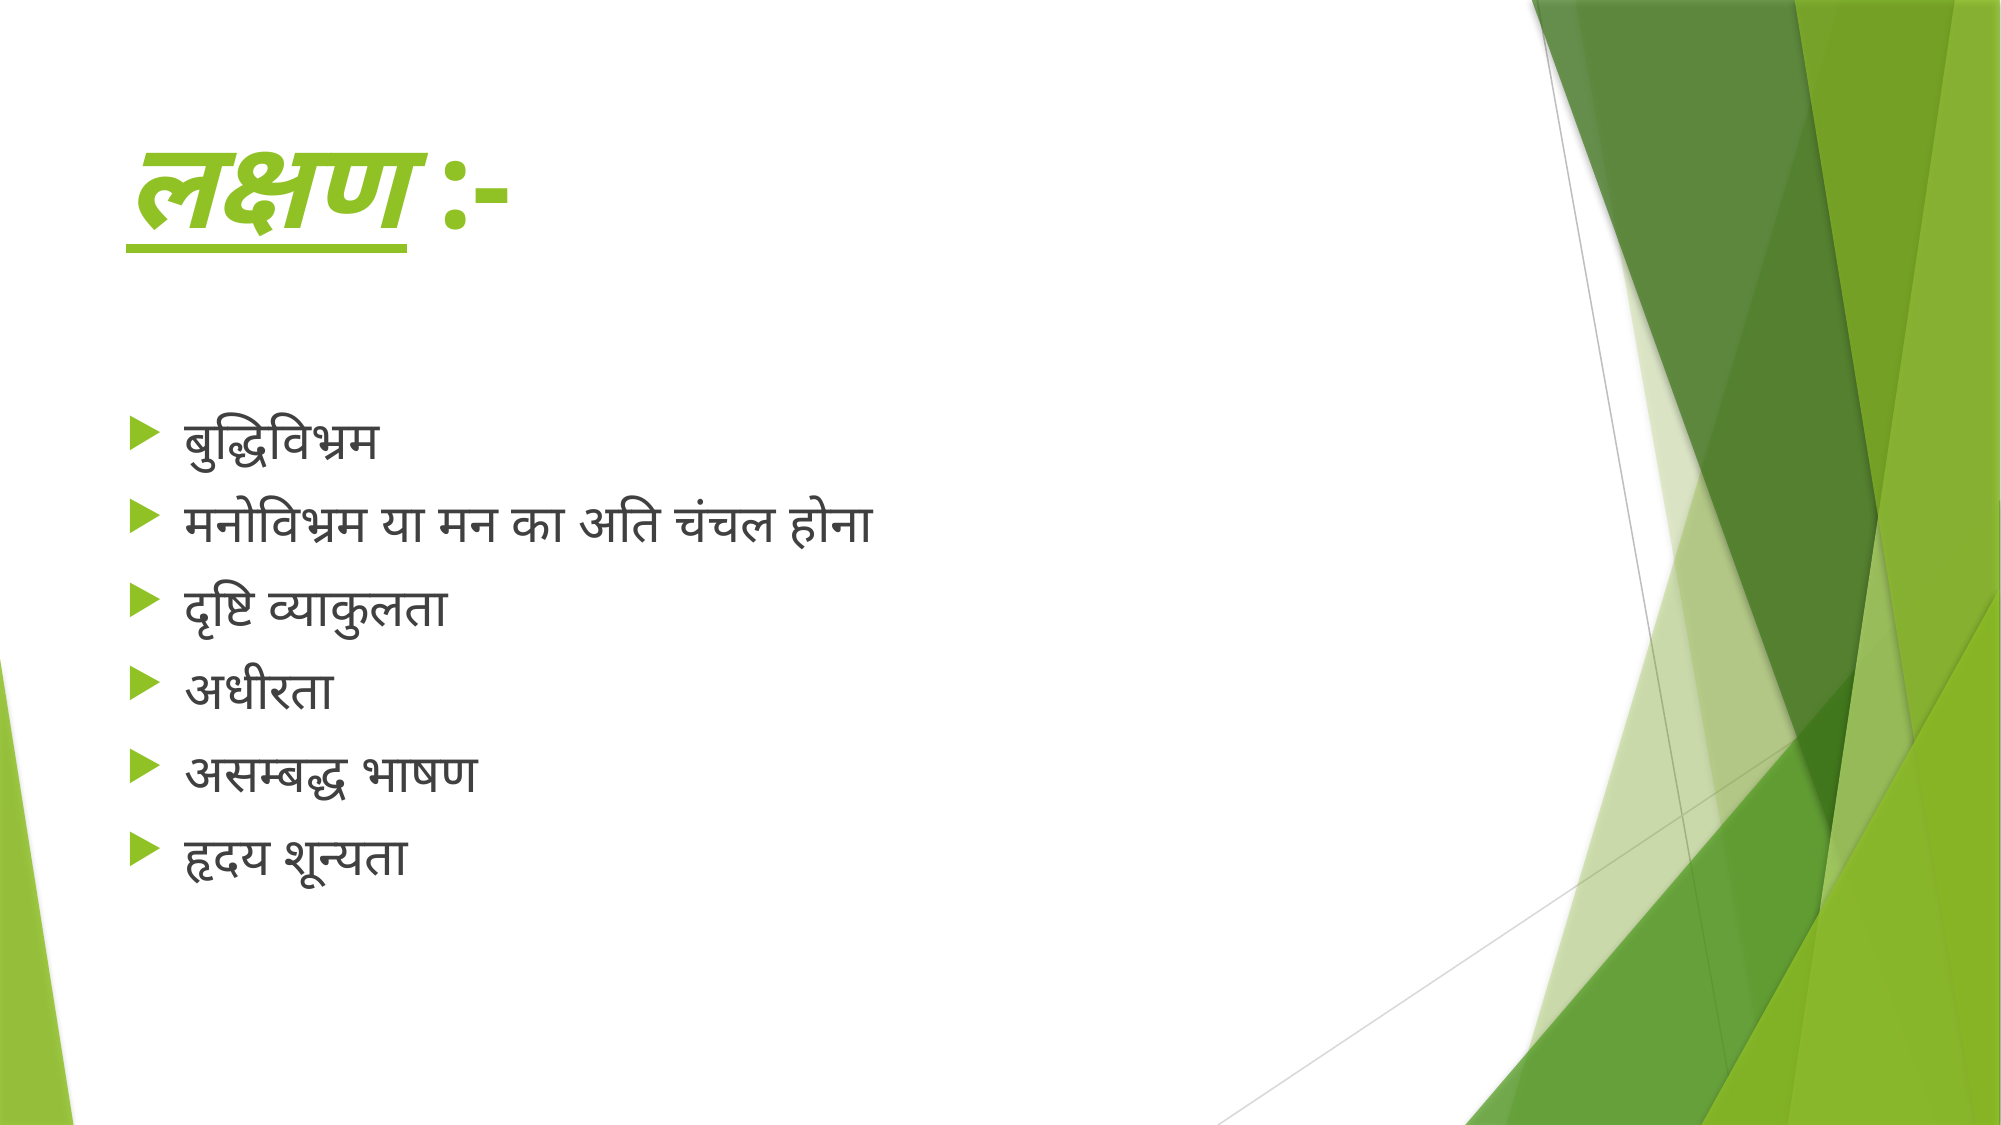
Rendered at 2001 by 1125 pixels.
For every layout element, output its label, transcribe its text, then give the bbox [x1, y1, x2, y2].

title लक्षण :- [111, 99, 1522, 316]
list बुद्धिविभ्रम मनोविभ्रम या मन का अति चंचल होना दृष्टि व्याकुलता अधीरता असम्बद्ध भाषण हृदय शून्यता [111, 316, 1522, 954]
